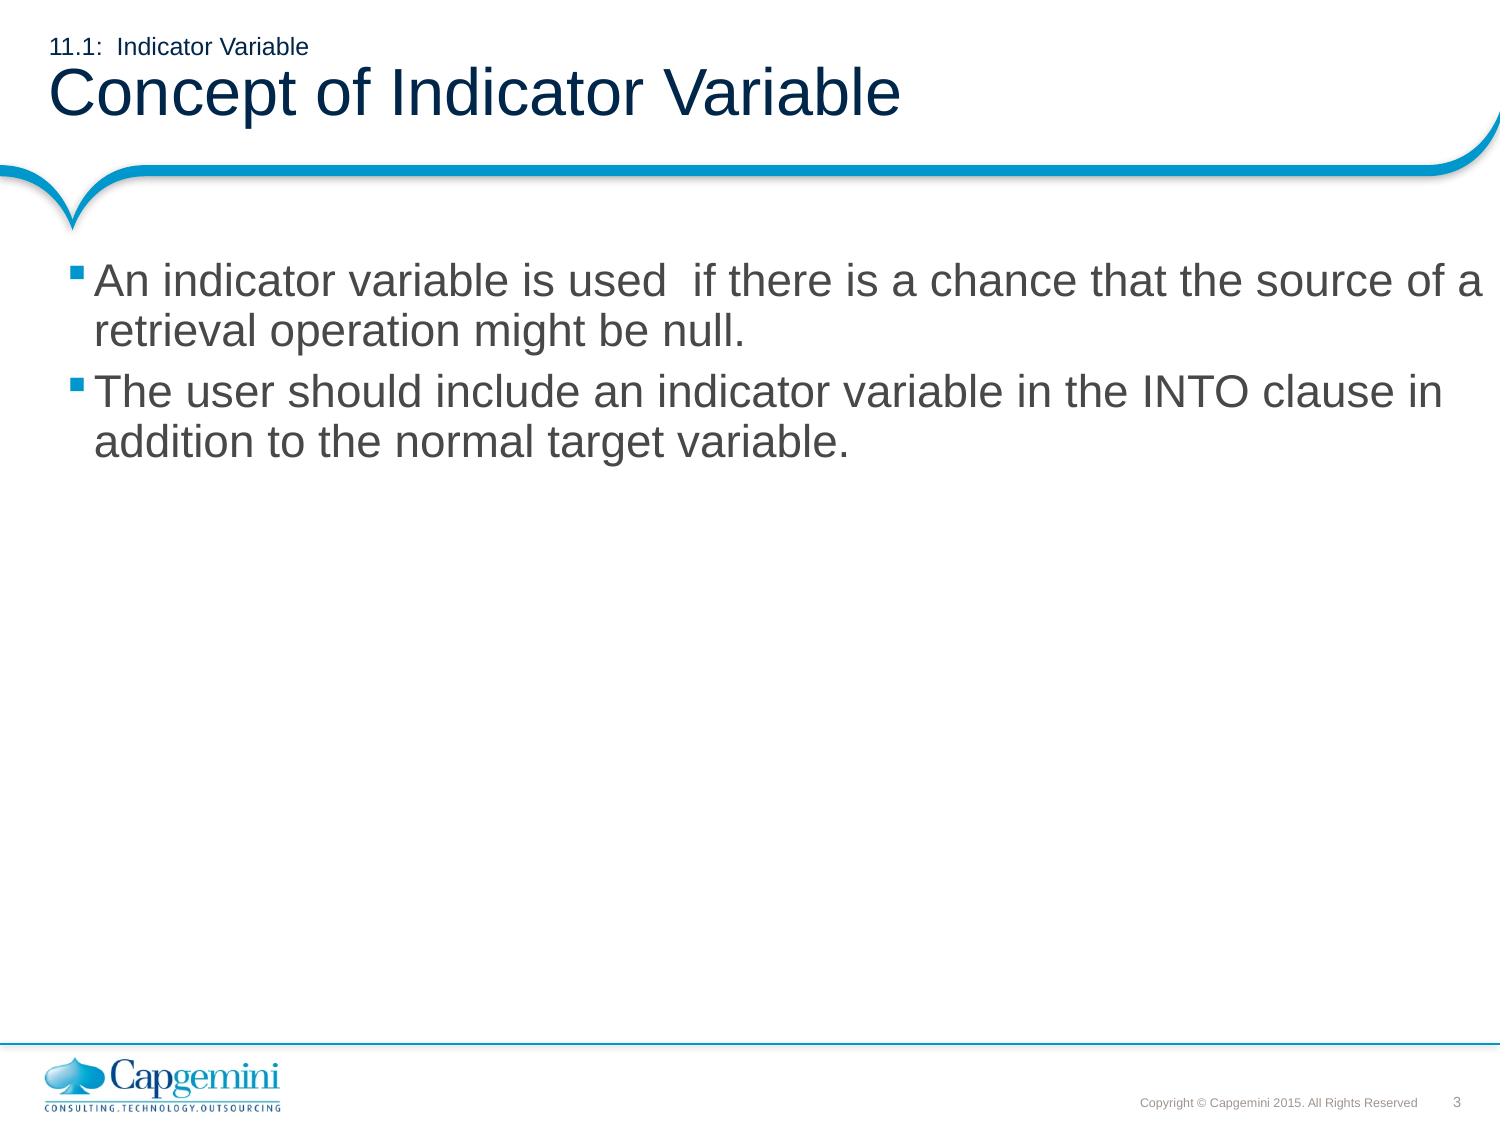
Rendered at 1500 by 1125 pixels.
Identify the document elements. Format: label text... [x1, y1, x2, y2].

title 11.1: Indicator Variable Concept of Indicator Variable [0, 0, 1500, 165]
list An indicator variable is used if there is a chance that the source of a retrieval operation might be null. The user should include an indicator variable in the INTO clause in addition to the normal target variable. [48, 245, 1500, 1007]
picture [44, 1056, 281, 1113]
